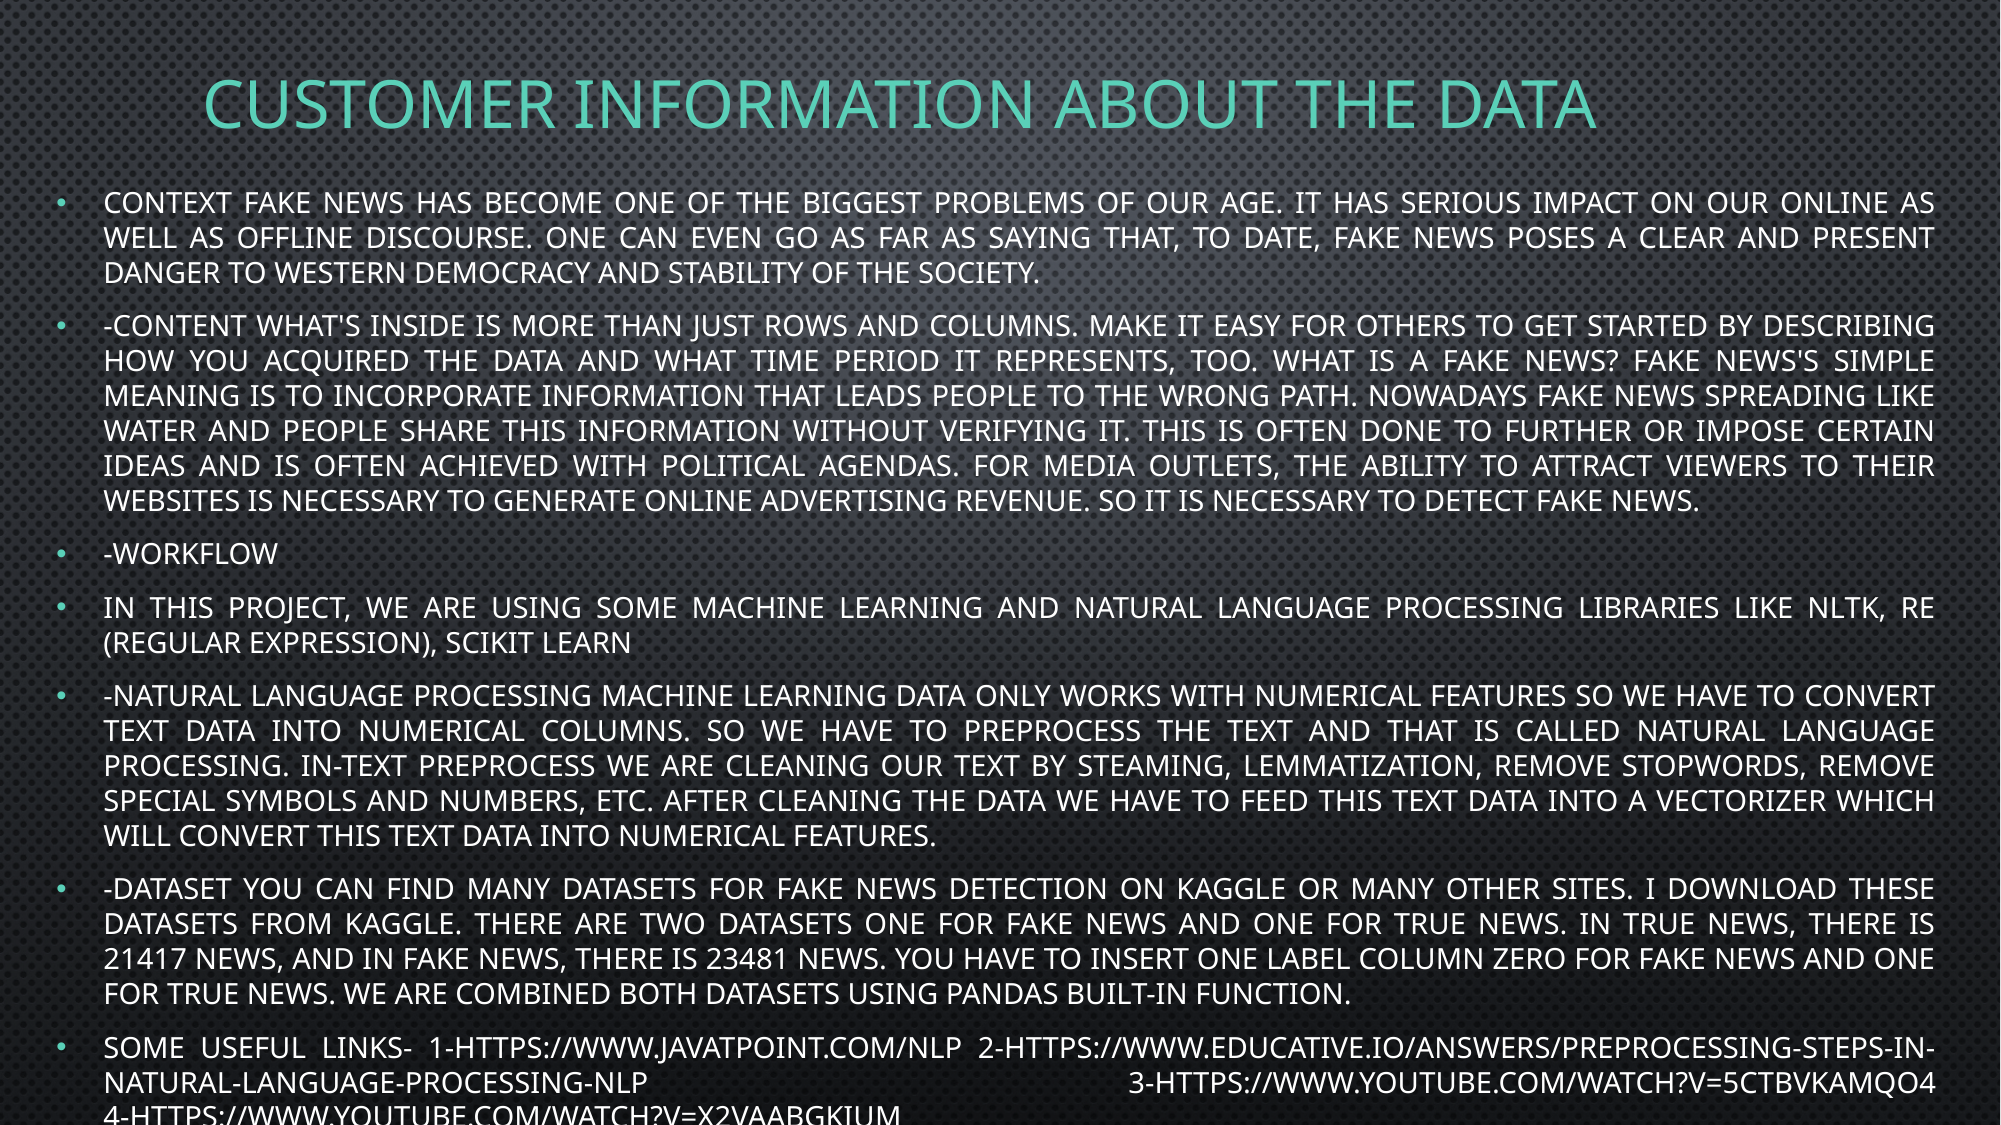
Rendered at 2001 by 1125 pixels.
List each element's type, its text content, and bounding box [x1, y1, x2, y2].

list Context Fake News Has Become One Of The Biggest Problems Of Our Age. It Has Serious Impact On Our Online As Well As Offline Discourse. One Can Even Go As Far As Saying That, To Date, Fake News Poses A Clear And Present Danger To Western Democracy And Stability Of The Society. -Content What's Inside Is More Than Just Rows And Columns. Make It Easy For Others To Get Started By Describing How You Acquired The Data And What Time Period It Represents, Too. What Is A Fake News? Fake News's Simple Meaning Is To Incorporate Information That Leads People To The Wrong Path. Nowadays Fake News Spreading Like Water And People Share This Information Without Verifying It. This Is Often Done To Further Or Impose Certain Ideas And Is Often Achieved With Political Agendas. For Media Outlets, The Ability To Attract Viewers To Their Websites Is Necessary To Generate Online Advertising Revenue. So It Is Necessary To Detect Fake News. -Workflow In This Project, We Are Using Some Machine Learning And Natural Language Processing Libraries Like Nltk, Re (Regular Expression), Scikit Learn -Natural Language Processing Machine Learning Data Only Works With Numerical Features So We Have To Convert Text Data Into Numerical Columns. So We Have To Preprocess The Text And That Is Called Natural Language Processing. In-text Preprocess We Are Cleaning Our Text By Steaming, Lemmatization, Remove Stopwords, Remove Special Symbols And Numbers, Etc. After Cleaning The Data We Have To Feed This Text Data Into A Vectorizer Which Will Convert This Text Data Into Numerical Features. -Dataset You Can Find Many Datasets For Fake News Detection On Kaggle Or Many Other Sites. I Download These Datasets From Kaggle. There Are Two Datasets One For Fake News And One For True News. In True News, There Is 21417 News, And In Fake News, There Is 23481 News. You Have To Insert One Label Column Zero For Fake News And One For True News. We Are Combined Both Datasets Using Pandas Built-in Function. Some Useful Links- 1-https://Www.Javatpoint.Com/Nlp 2-https://Www.Educative.Io/Answers/Preprocessing-steps-in-natural-language-processing-nlp 3-https://Www.Youtube.Com/Watch?V=5ctbvkamqo4 4-https://Www.Youtube.Com/Watch?V=x2vaabgkium [41, 211, 1952, 1108]
title Customer Information About The Data [187, 36, 1813, 168]
